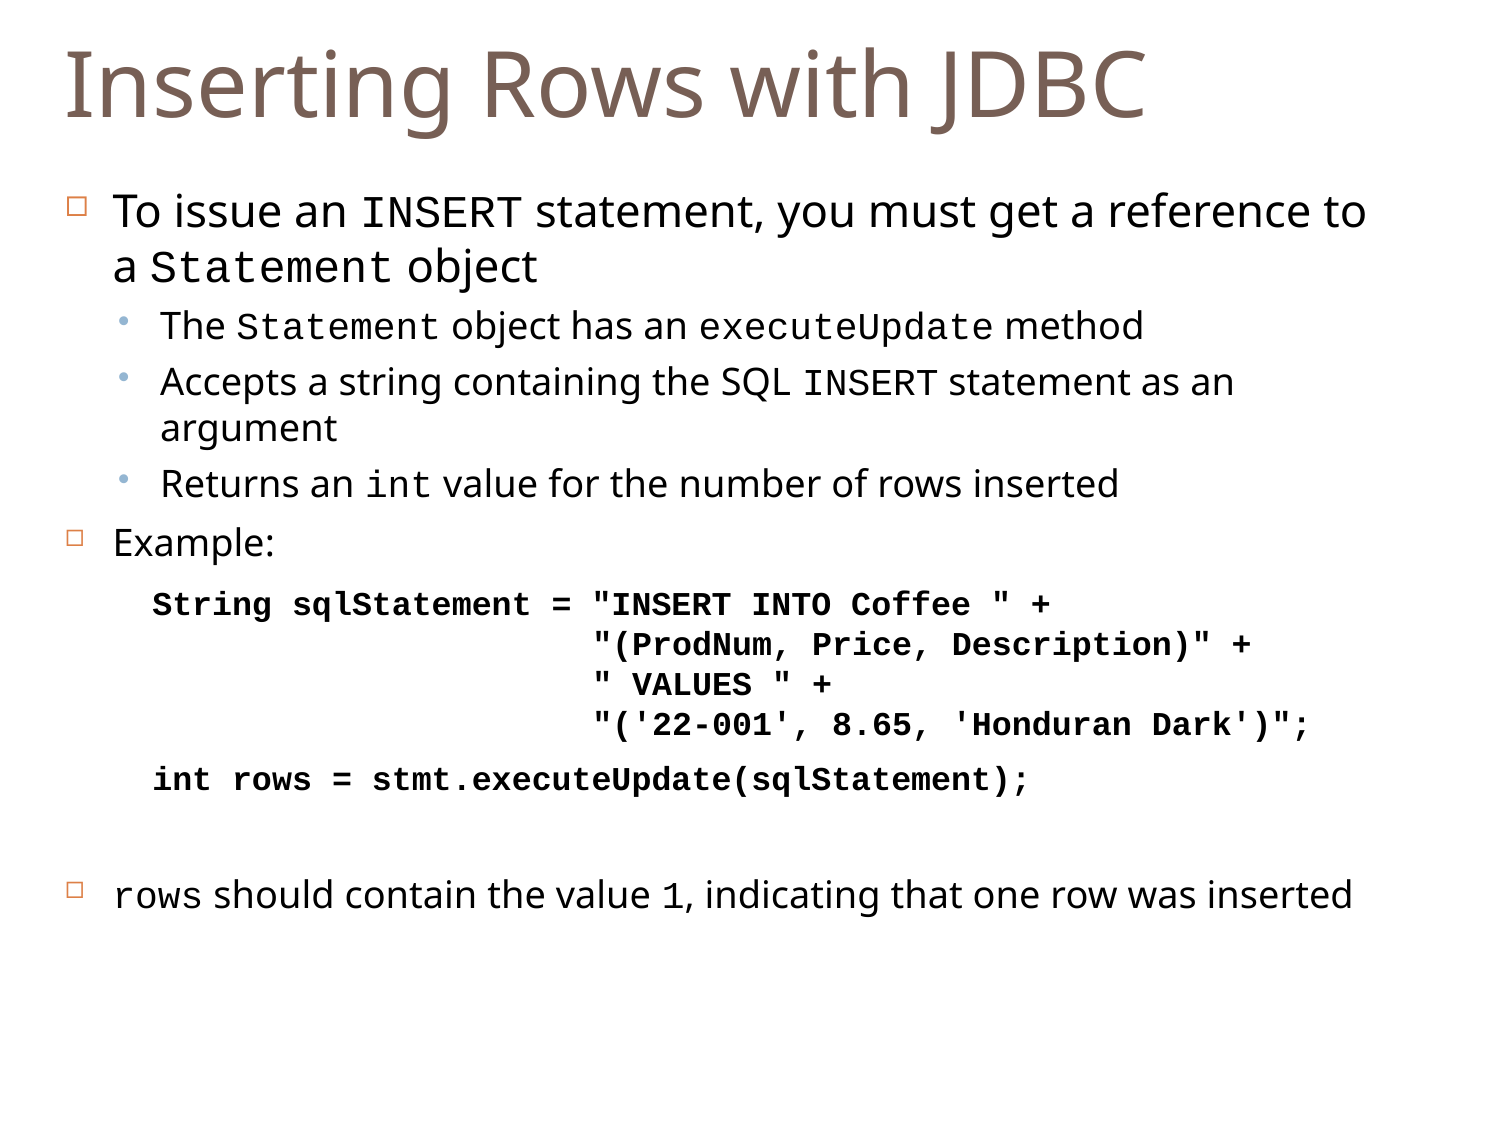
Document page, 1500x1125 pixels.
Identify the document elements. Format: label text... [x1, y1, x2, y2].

list To issue an INSERT statement, you must get a reference to a Statement object The Statement object has an executeUpdate method Accepts a string containing the SQL INSERT statement as an argument Returns an int value for the number of rows inserted Example: rows should contain the value 1, indicating that one row was inserted [50, 174, 1411, 925]
title Inserting Rows with JDBC [50, 0, 1463, 163]
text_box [137, 574, 1363, 806]
